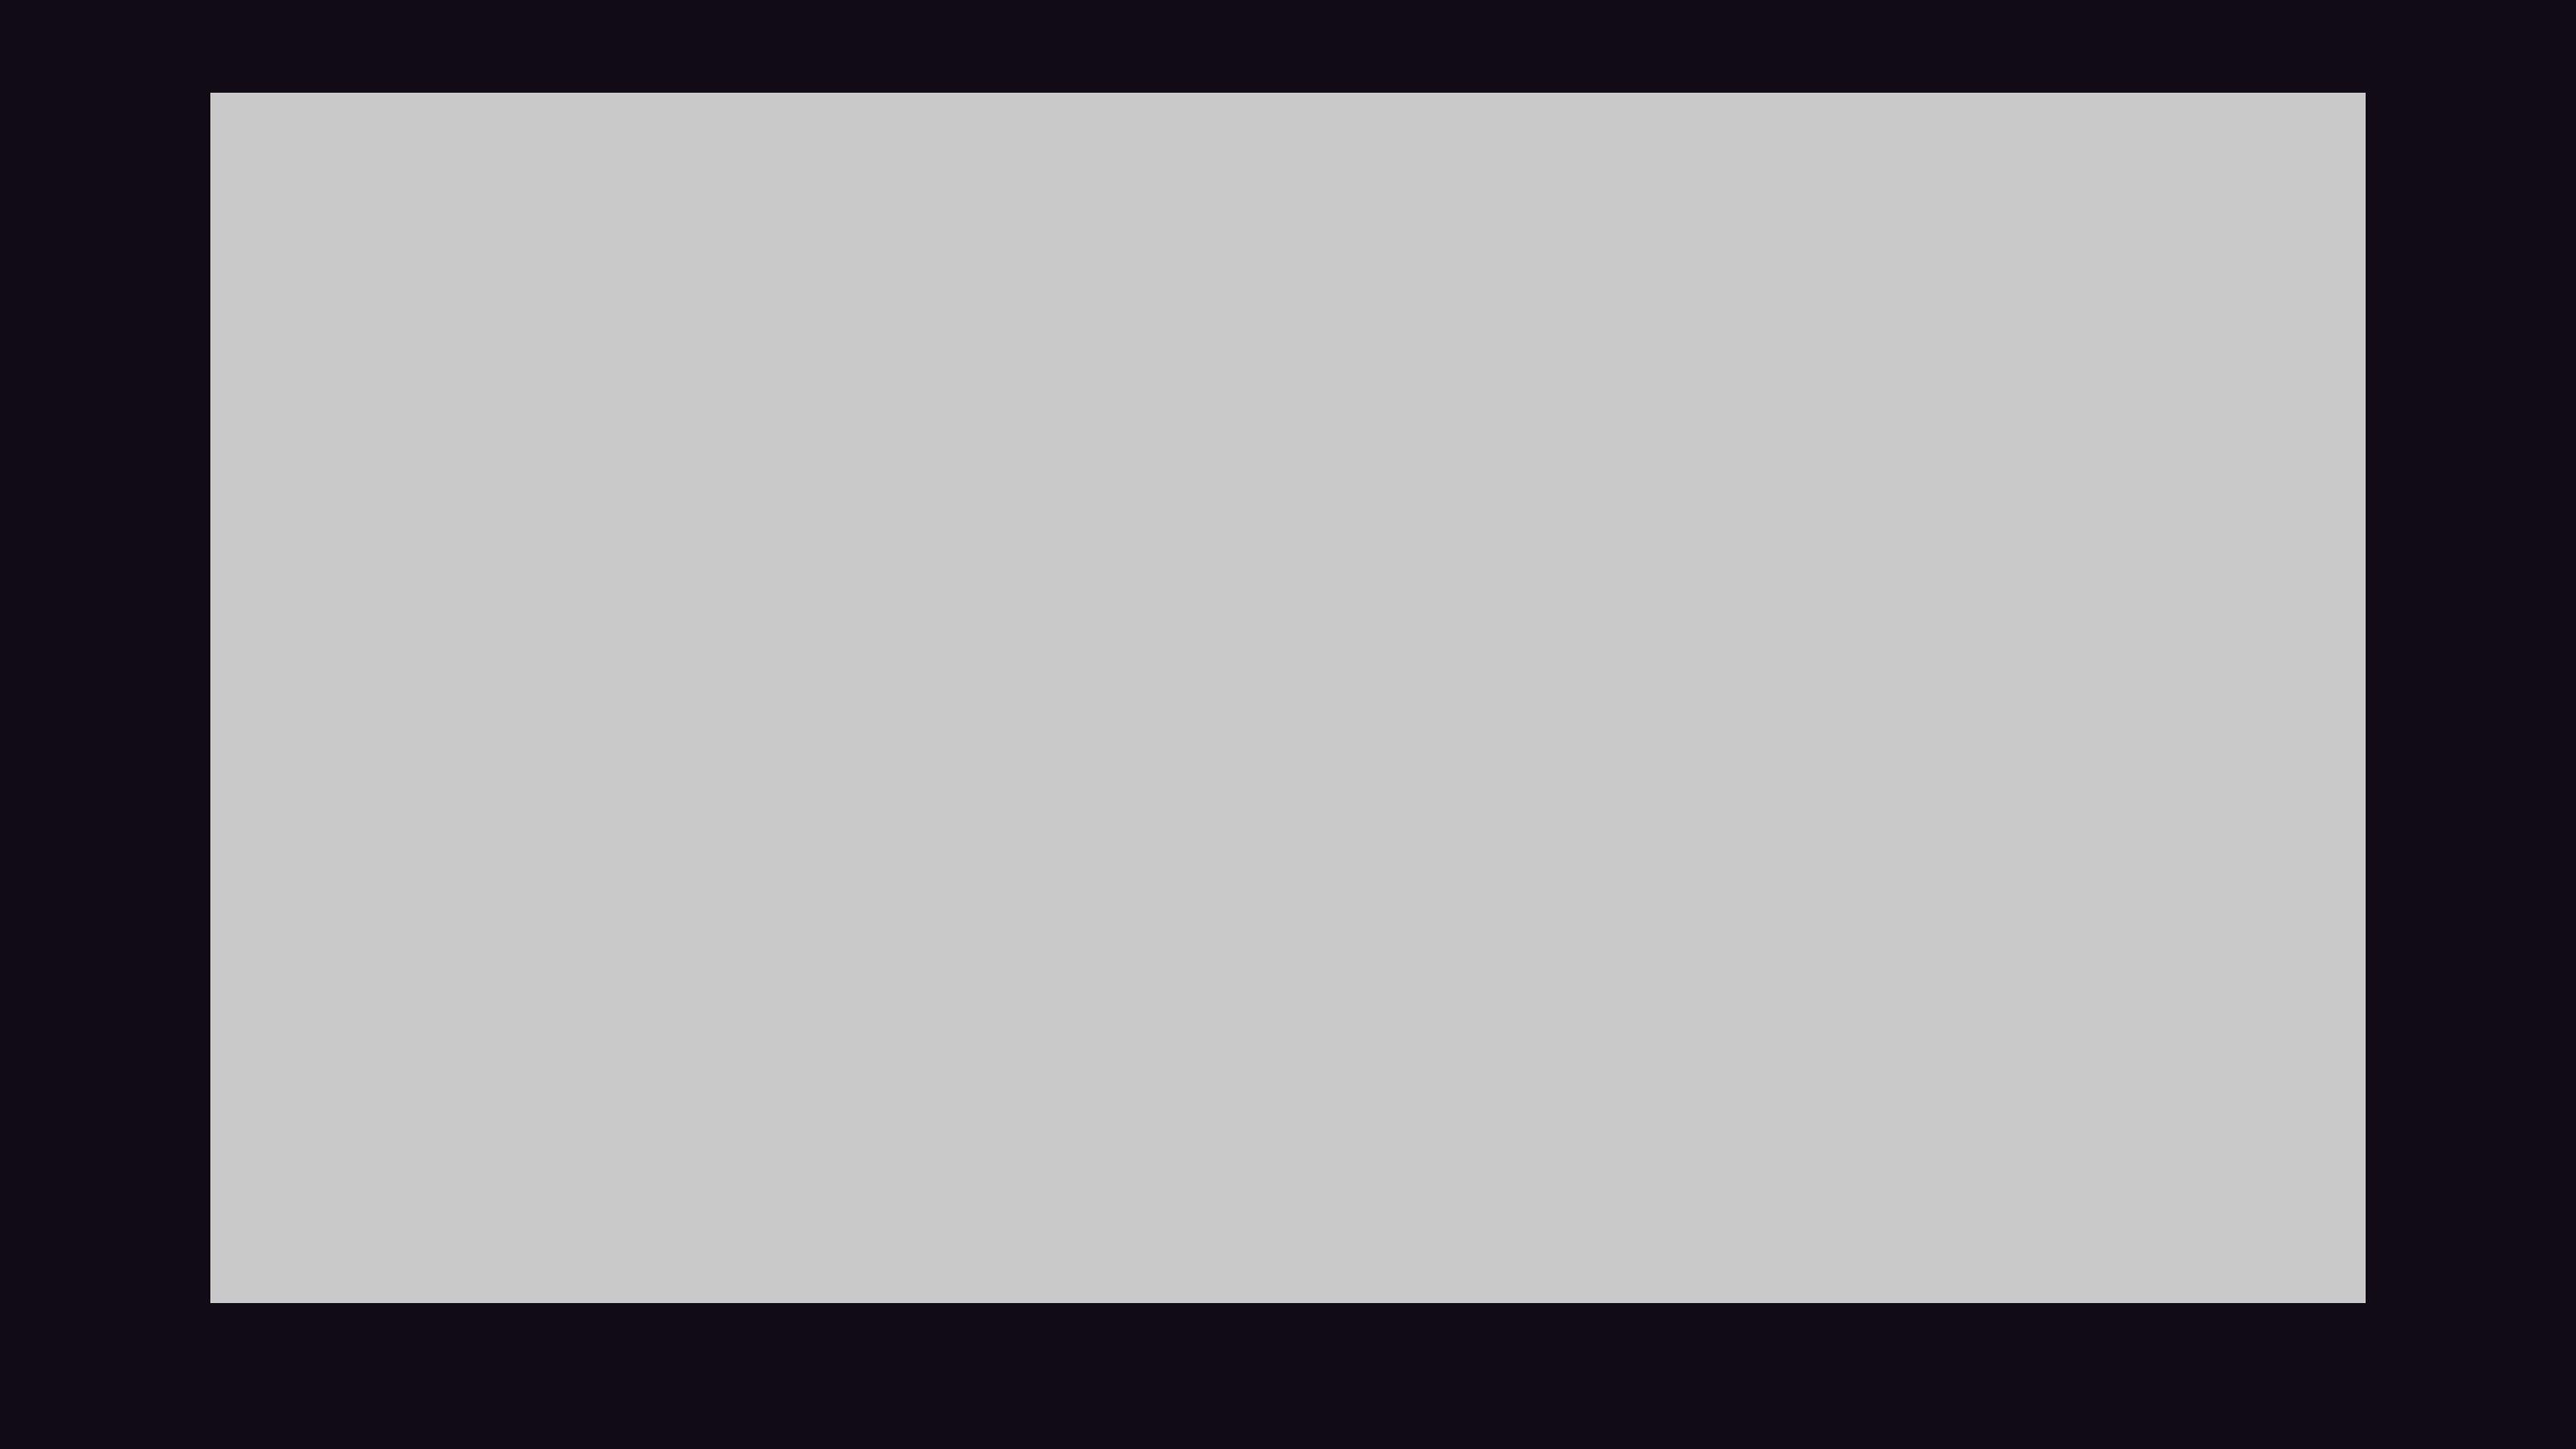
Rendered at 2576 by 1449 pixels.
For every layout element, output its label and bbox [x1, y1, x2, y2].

text_box [210, 92, 2366, 1304]
